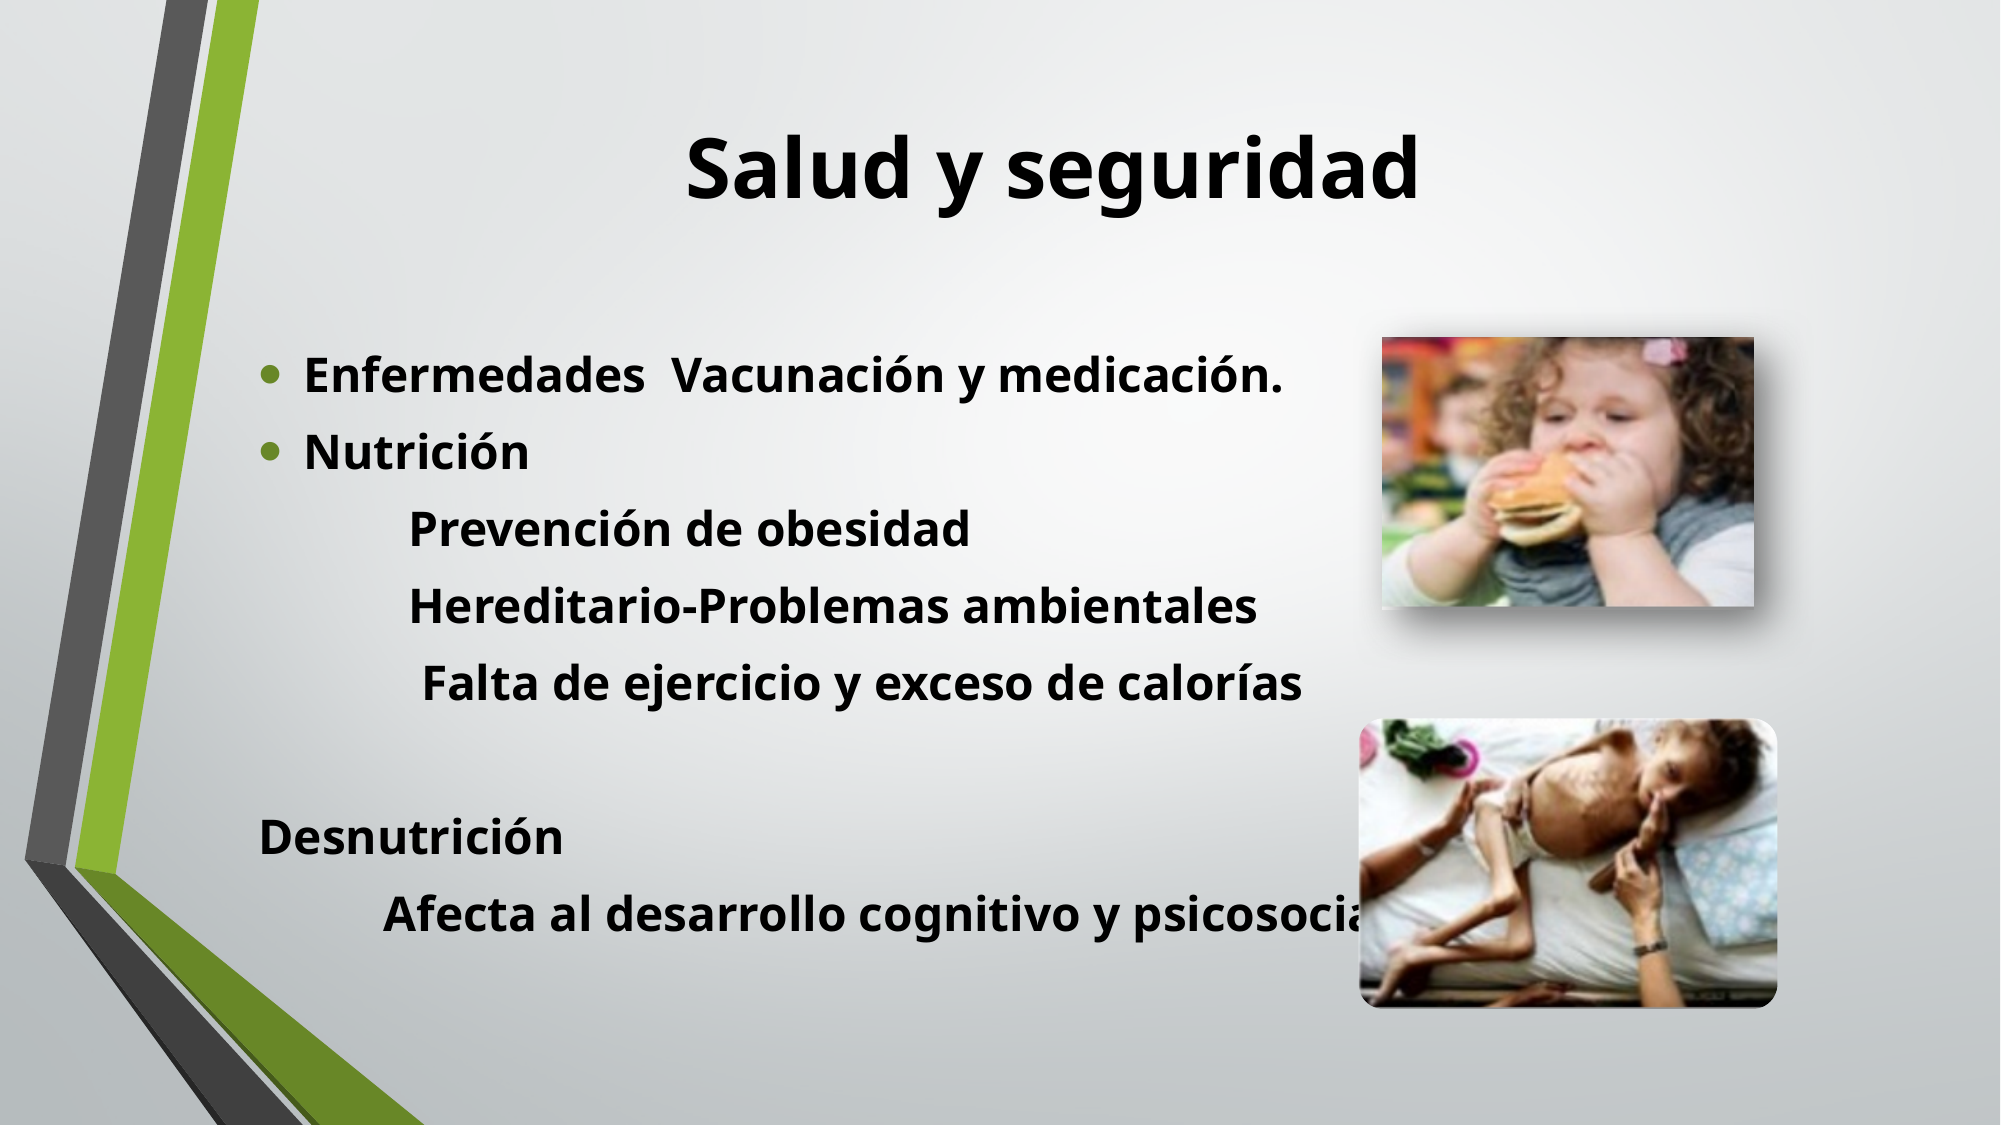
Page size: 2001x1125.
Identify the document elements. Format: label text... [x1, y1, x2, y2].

list Enfermedades Vacunación y medicación. Nutrición Prevención de obesidad Hereditario-Problemas ambientales Falta de ejercicio y exceso de calorías Desnutrición Afecta al desarrollo cognitivo y psicosocial [243, 337, 1887, 950]
title Salud y seguridad [243, 21, 1887, 309]
picture [1358, 718, 1778, 1010]
picture [1382, 337, 1754, 610]
